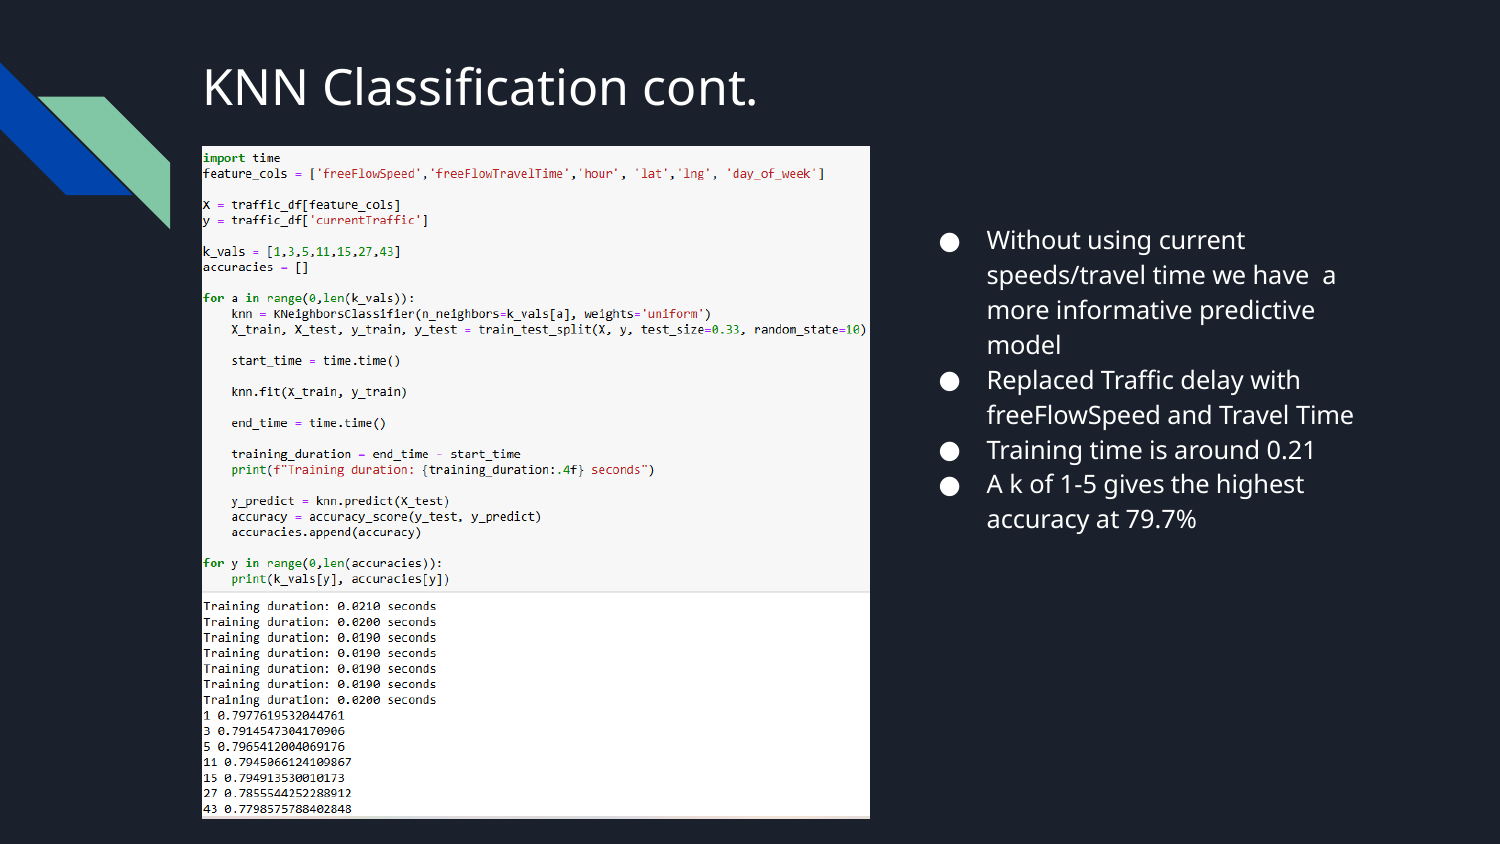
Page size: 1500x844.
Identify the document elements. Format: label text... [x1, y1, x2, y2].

picture [202, 146, 870, 819]
text_box KNN Classification cont. [187, 40, 1420, 174]
list Without using current speeds/travel time we have a more informative predictive model Replaced Traffic delay with freeFlowSpeed and Travel Time Training time is around 0.21 A k of 1-5 gives the highest accuracy at 79.7% [901, 204, 1405, 550]
